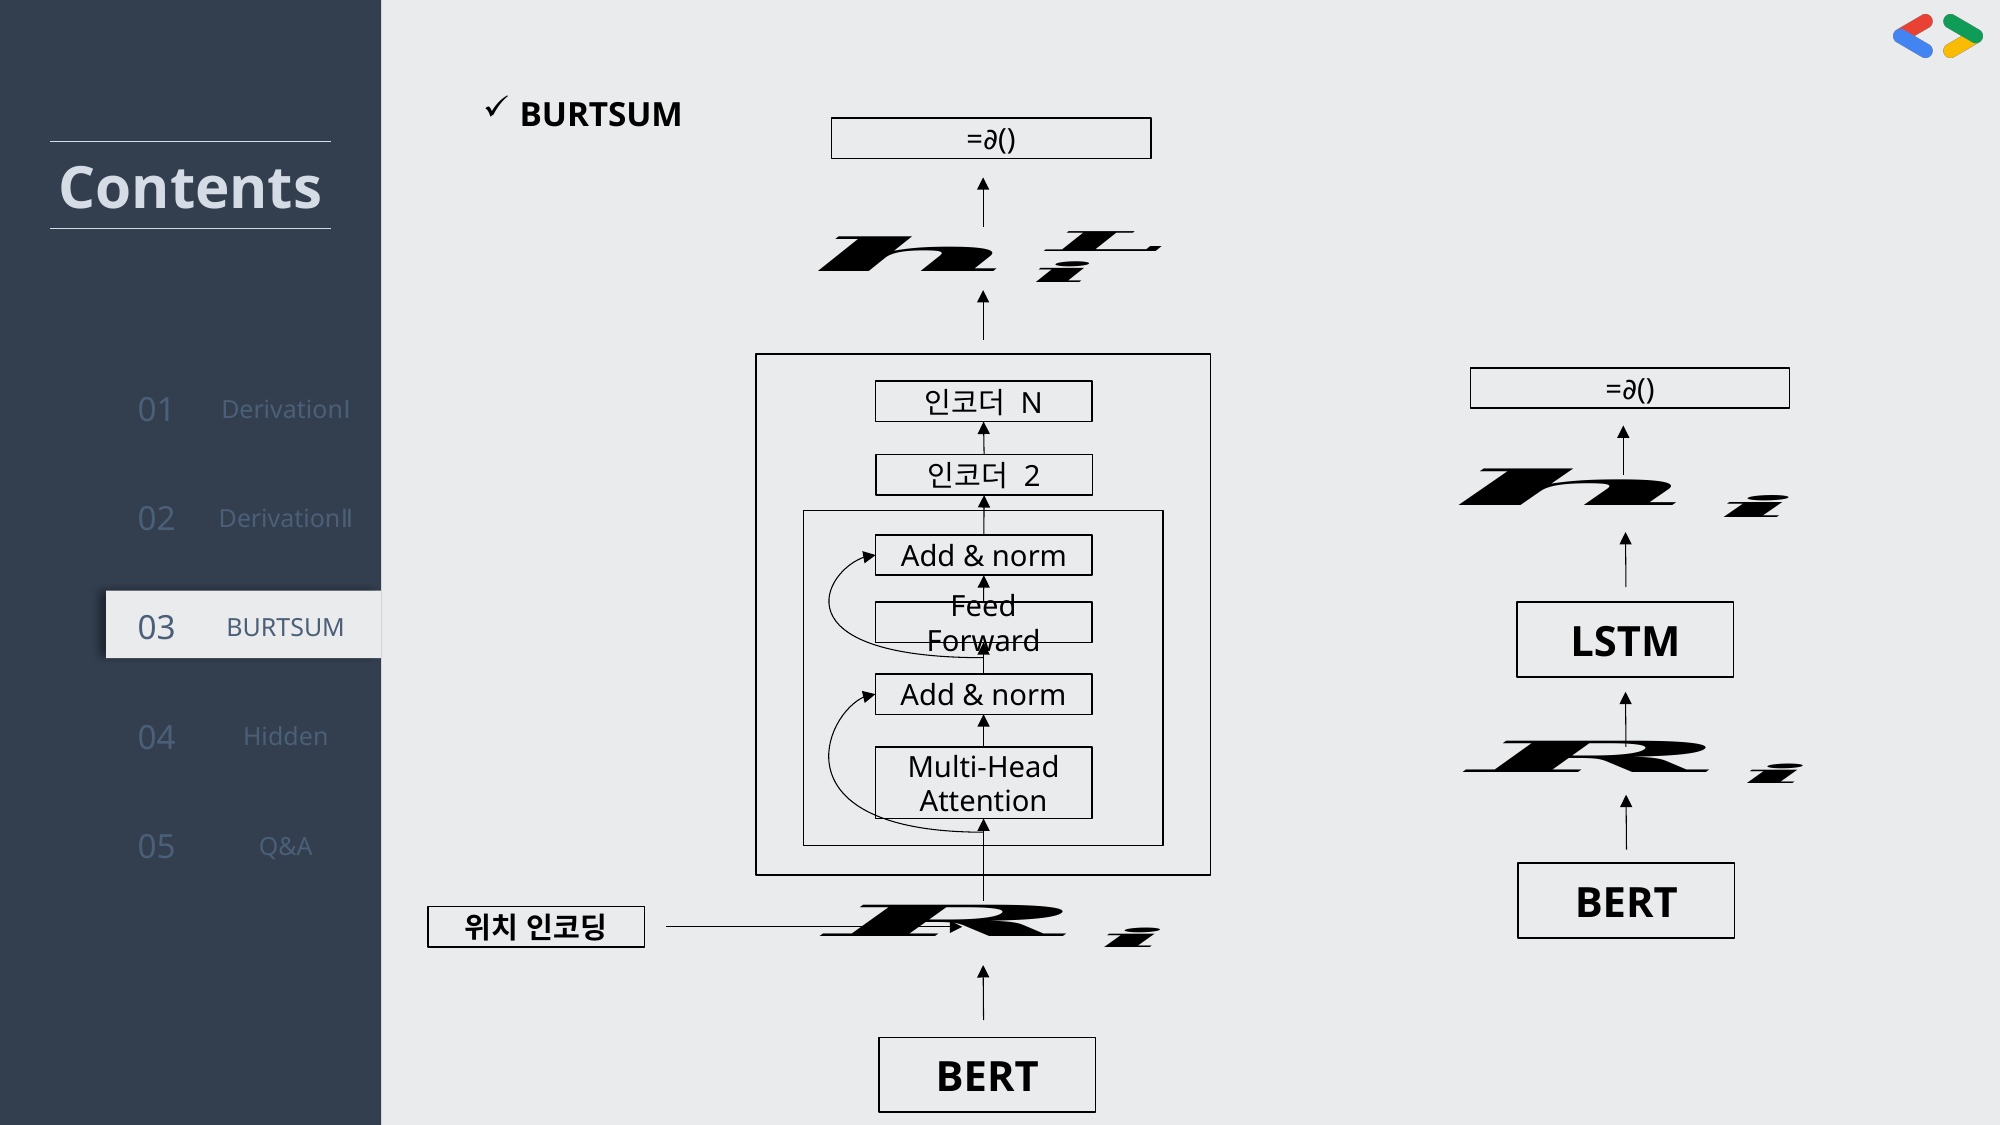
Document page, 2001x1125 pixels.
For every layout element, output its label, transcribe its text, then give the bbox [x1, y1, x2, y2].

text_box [122, 599, 381, 655]
text_box BERT [878, 1037, 1096, 1113]
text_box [122, 708, 382, 800]
text_box [105, 590, 382, 659]
picture [1893, 14, 1983, 58]
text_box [122, 490, 382, 546]
text_box [0, 0, 382, 1125]
text_box BURTSUM [468, 86, 835, 141]
text_box BERT [1518, 863, 1735, 939]
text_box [755, 353, 1211, 954]
text_box LSTM [1517, 602, 1734, 677]
text_box 위치 인코딩 [428, 906, 645, 947]
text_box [122, 380, 382, 437]
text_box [122, 817, 382, 909]
text_box Contents [44, 142, 338, 228]
